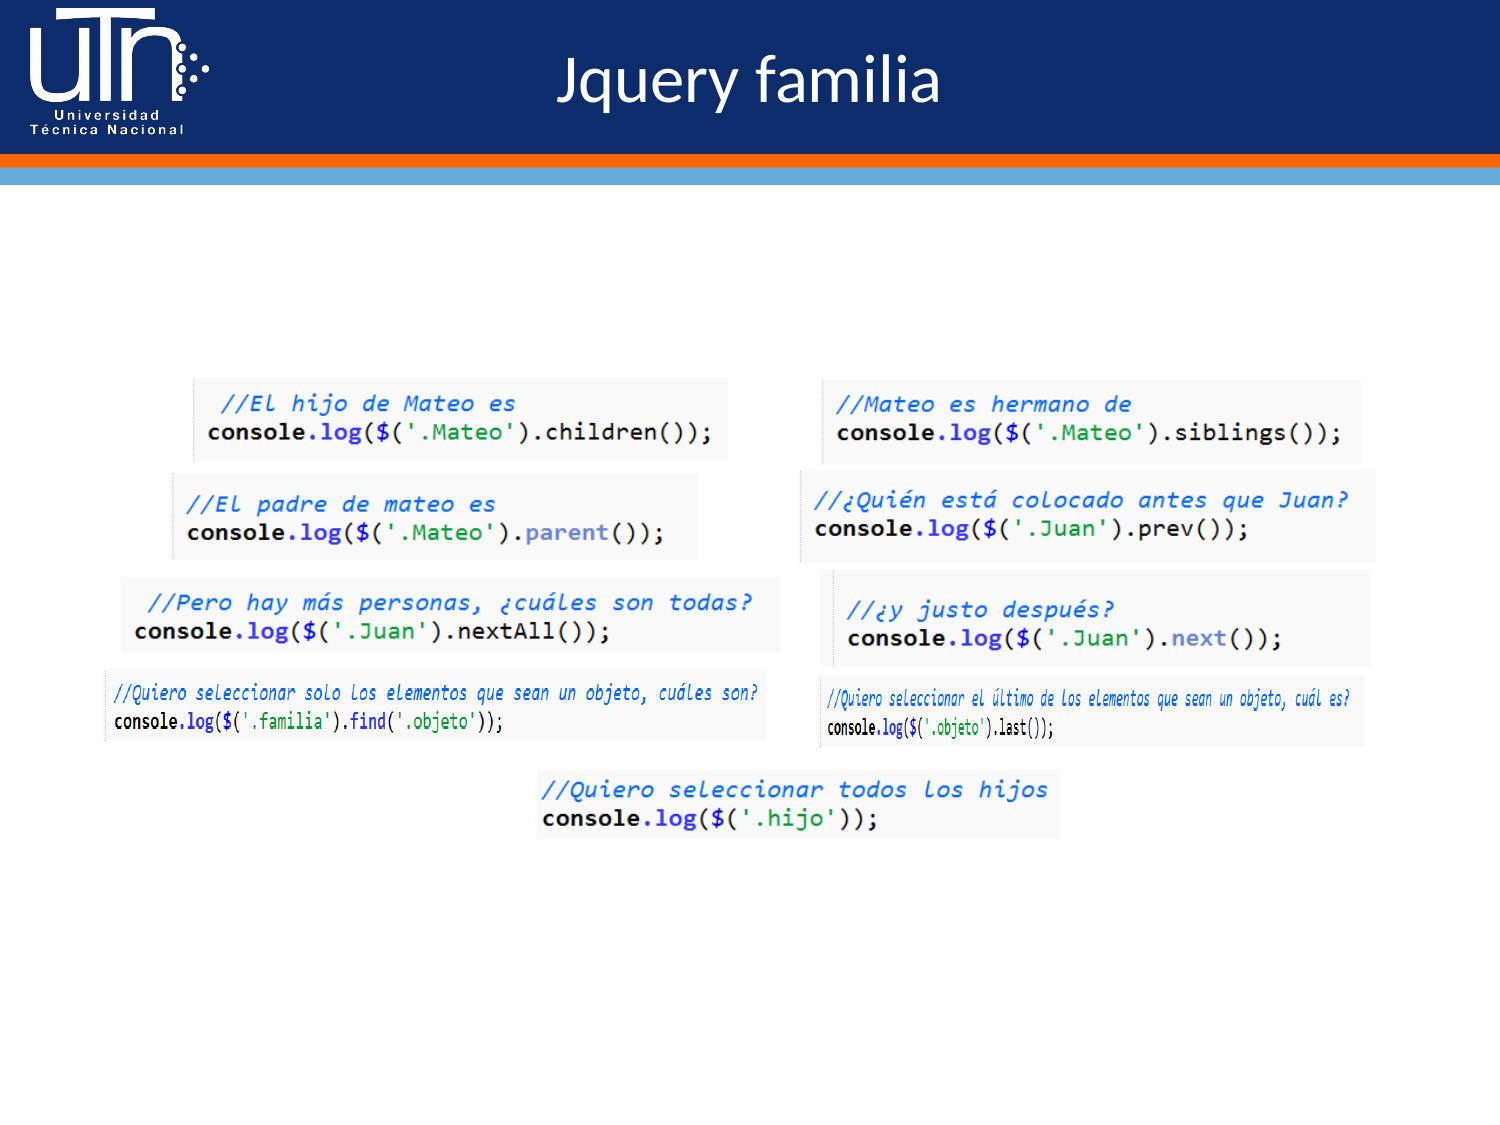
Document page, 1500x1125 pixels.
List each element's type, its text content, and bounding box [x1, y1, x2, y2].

picture [170, 473, 698, 560]
picture [120, 577, 781, 653]
picture [537, 770, 1061, 839]
picture [820, 380, 1361, 465]
picture [820, 570, 1371, 667]
picture [820, 675, 1365, 747]
title Jquery familia [0, 0, 1500, 154]
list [193, 378, 728, 461]
picture [799, 470, 1376, 563]
picture [102, 670, 766, 741]
